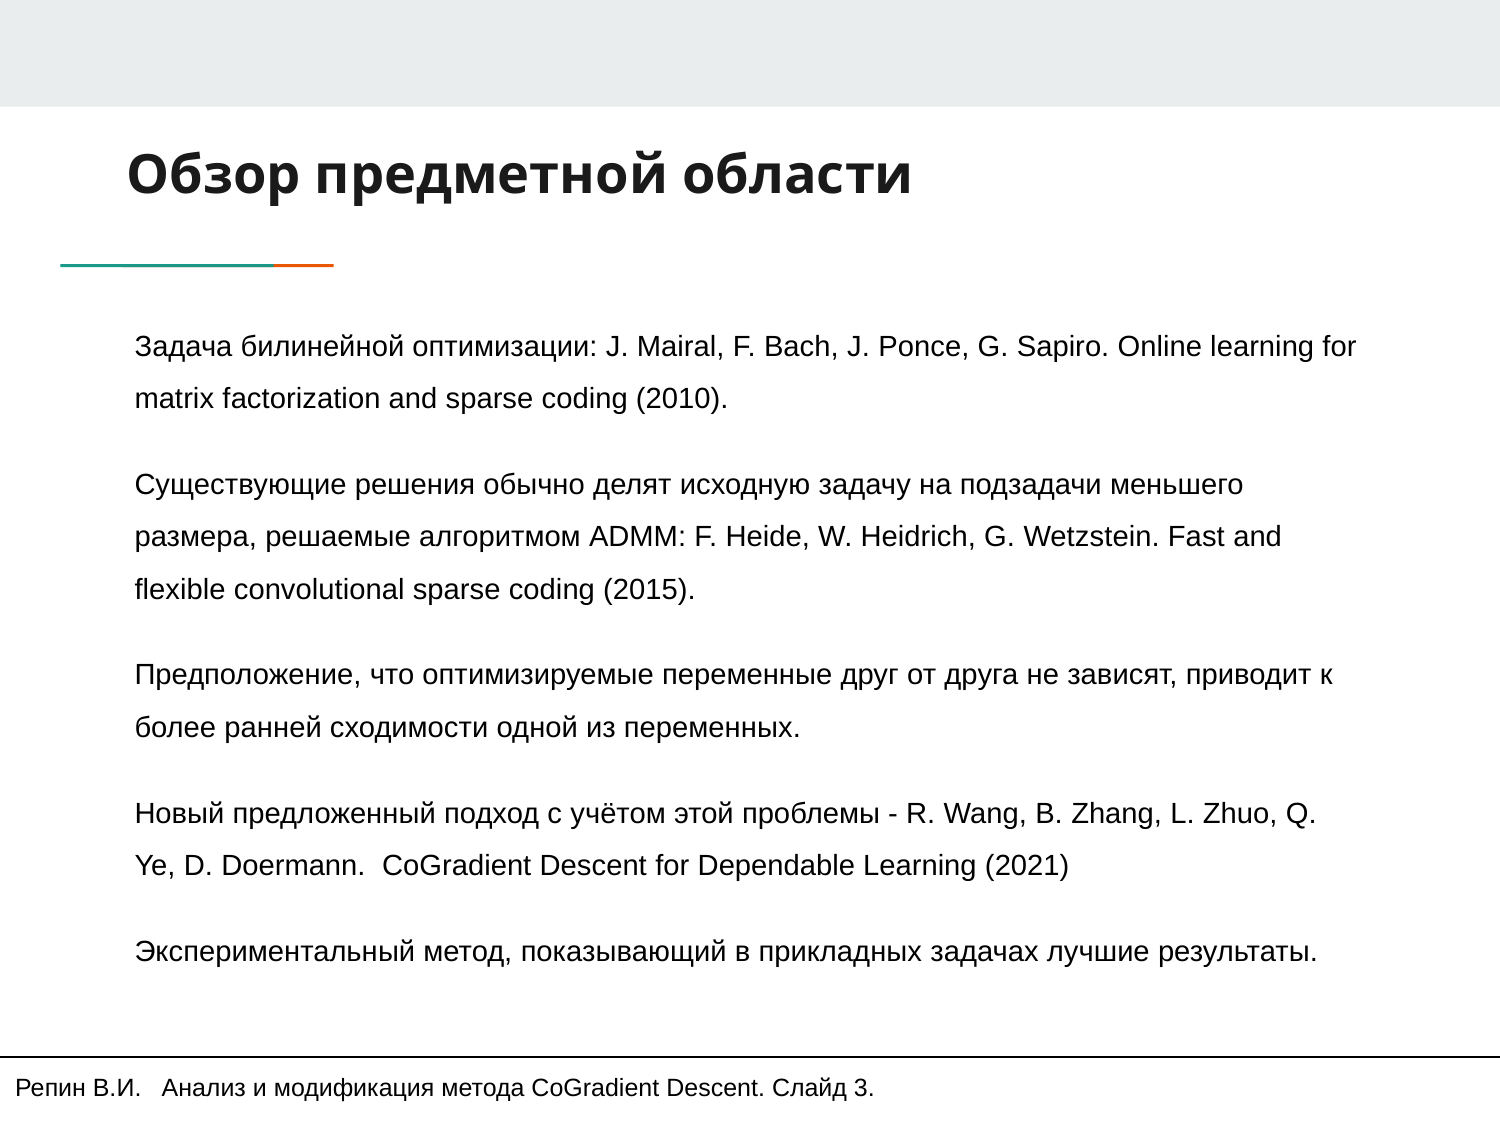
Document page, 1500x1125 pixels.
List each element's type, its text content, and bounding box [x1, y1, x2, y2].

text_box Репин В.И. Анализ и модификация метода CoGradient Descent. Слайд 3. [0, 1063, 1500, 1125]
list Задача билинейной оптимизации: J. Mairal, F. Bach, J. Ponce, G. Sapiro. Online learning for matrix factorization and sparse coding (2010). Существующие решения обычно делят исходную задачу на подзадачи меньшего размера, решаемые алгоритмом ADMM: F. Heide, W. Heidrich, G. Wetzstein. Fast and flexible convolutional sparse coding (2015). Предположение, что оптимизируемые переменные друг от друга не зависят, приводит к более ранней сходимости одной из переменных. Новый предложенный подход с учётом этой проблемы - R. Wang, B. Zhang, L. Zhuo, Q. Ye, D. Doermann. CoGradient Descent for Dependable Learning (2021) Экспериментальный метод, показывающий в прикладных задачах лучшие результаты. [119, 294, 1381, 1011]
title Обзор предметной области [111, 124, 1373, 242]
